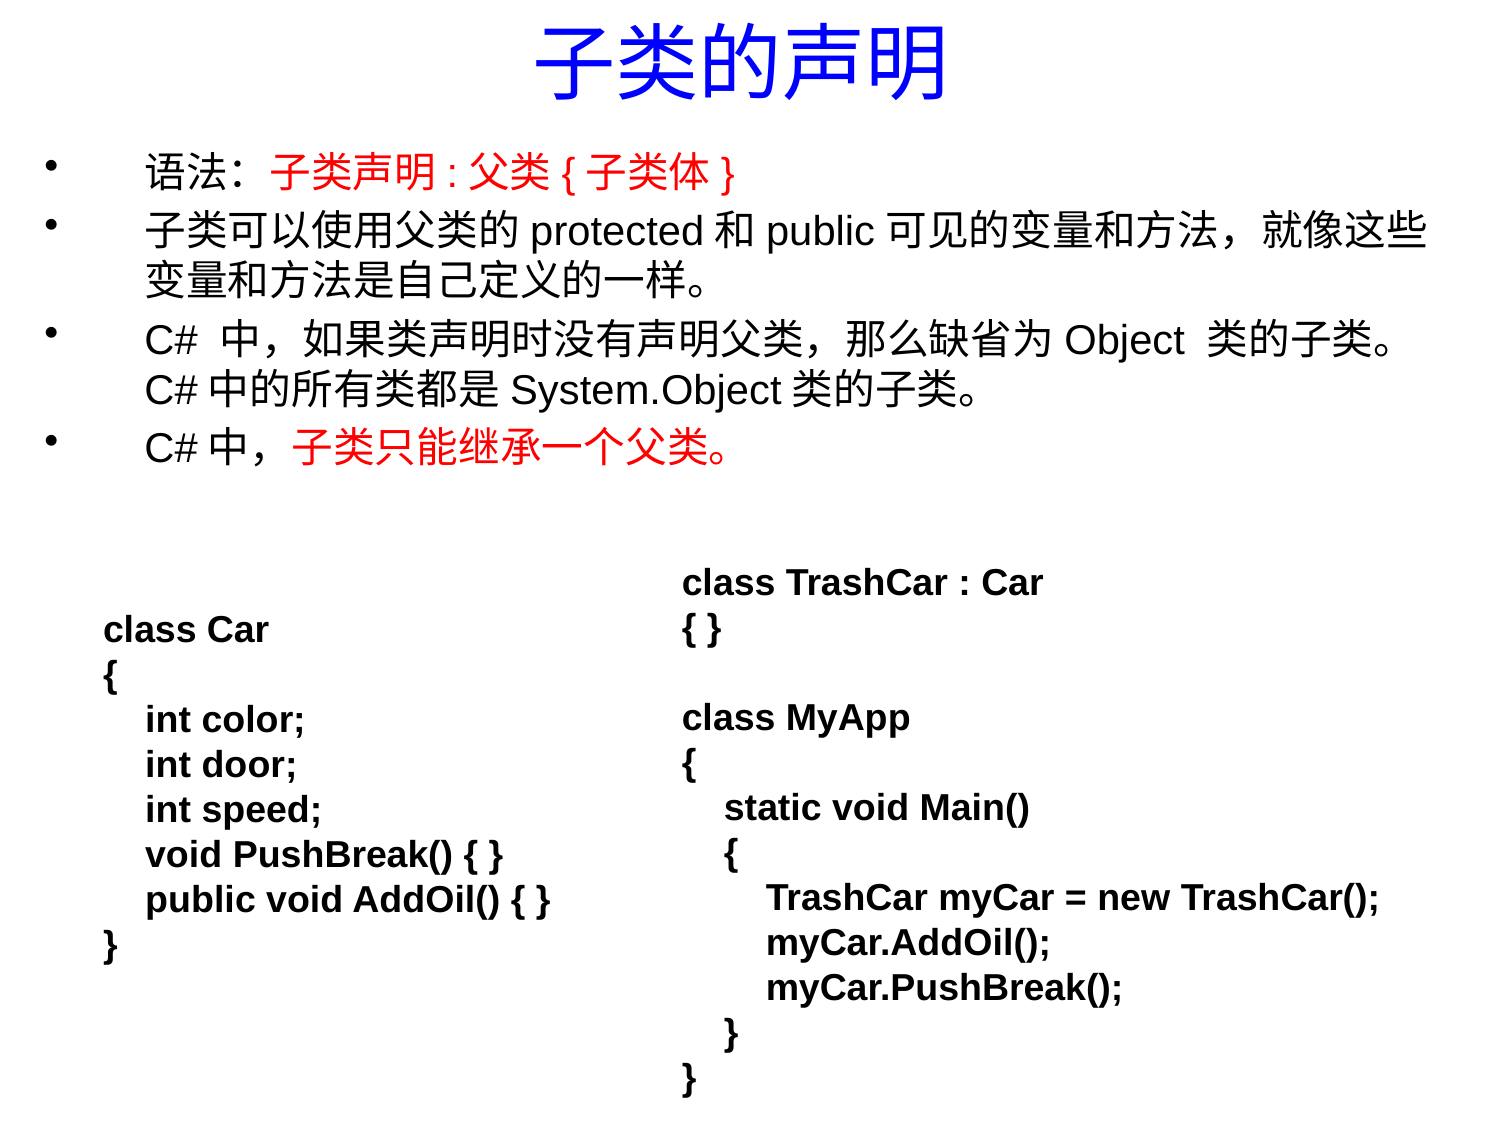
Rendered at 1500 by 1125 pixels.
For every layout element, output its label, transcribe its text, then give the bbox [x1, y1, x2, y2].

list 语法：子类声明:父类{子类体} 子类可以使用父类的protected和public可见的变量和方法，就像这些变量和方法是自己定义的一样。 C# 中，如果类声明时没有声明父类，那么缺省为Object 类的子类。C#中的所有类都是System.Object类的子类。 C#中，子类只能继承一个父类。 [29, 138, 1459, 563]
text_box class TrashCar : Car { } class MyApp { static void Main() { TrashCar myCar = new TrashCar(); myCar.AddOil(); myCar.PushBreak(); } } [667, 550, 1436, 1106]
title 子类的声明 [75, 0, 1425, 138]
text_box class Car { int color; int door; int speed; void PushBreak() { } public void AddOil() { } } [88, 597, 656, 973]
